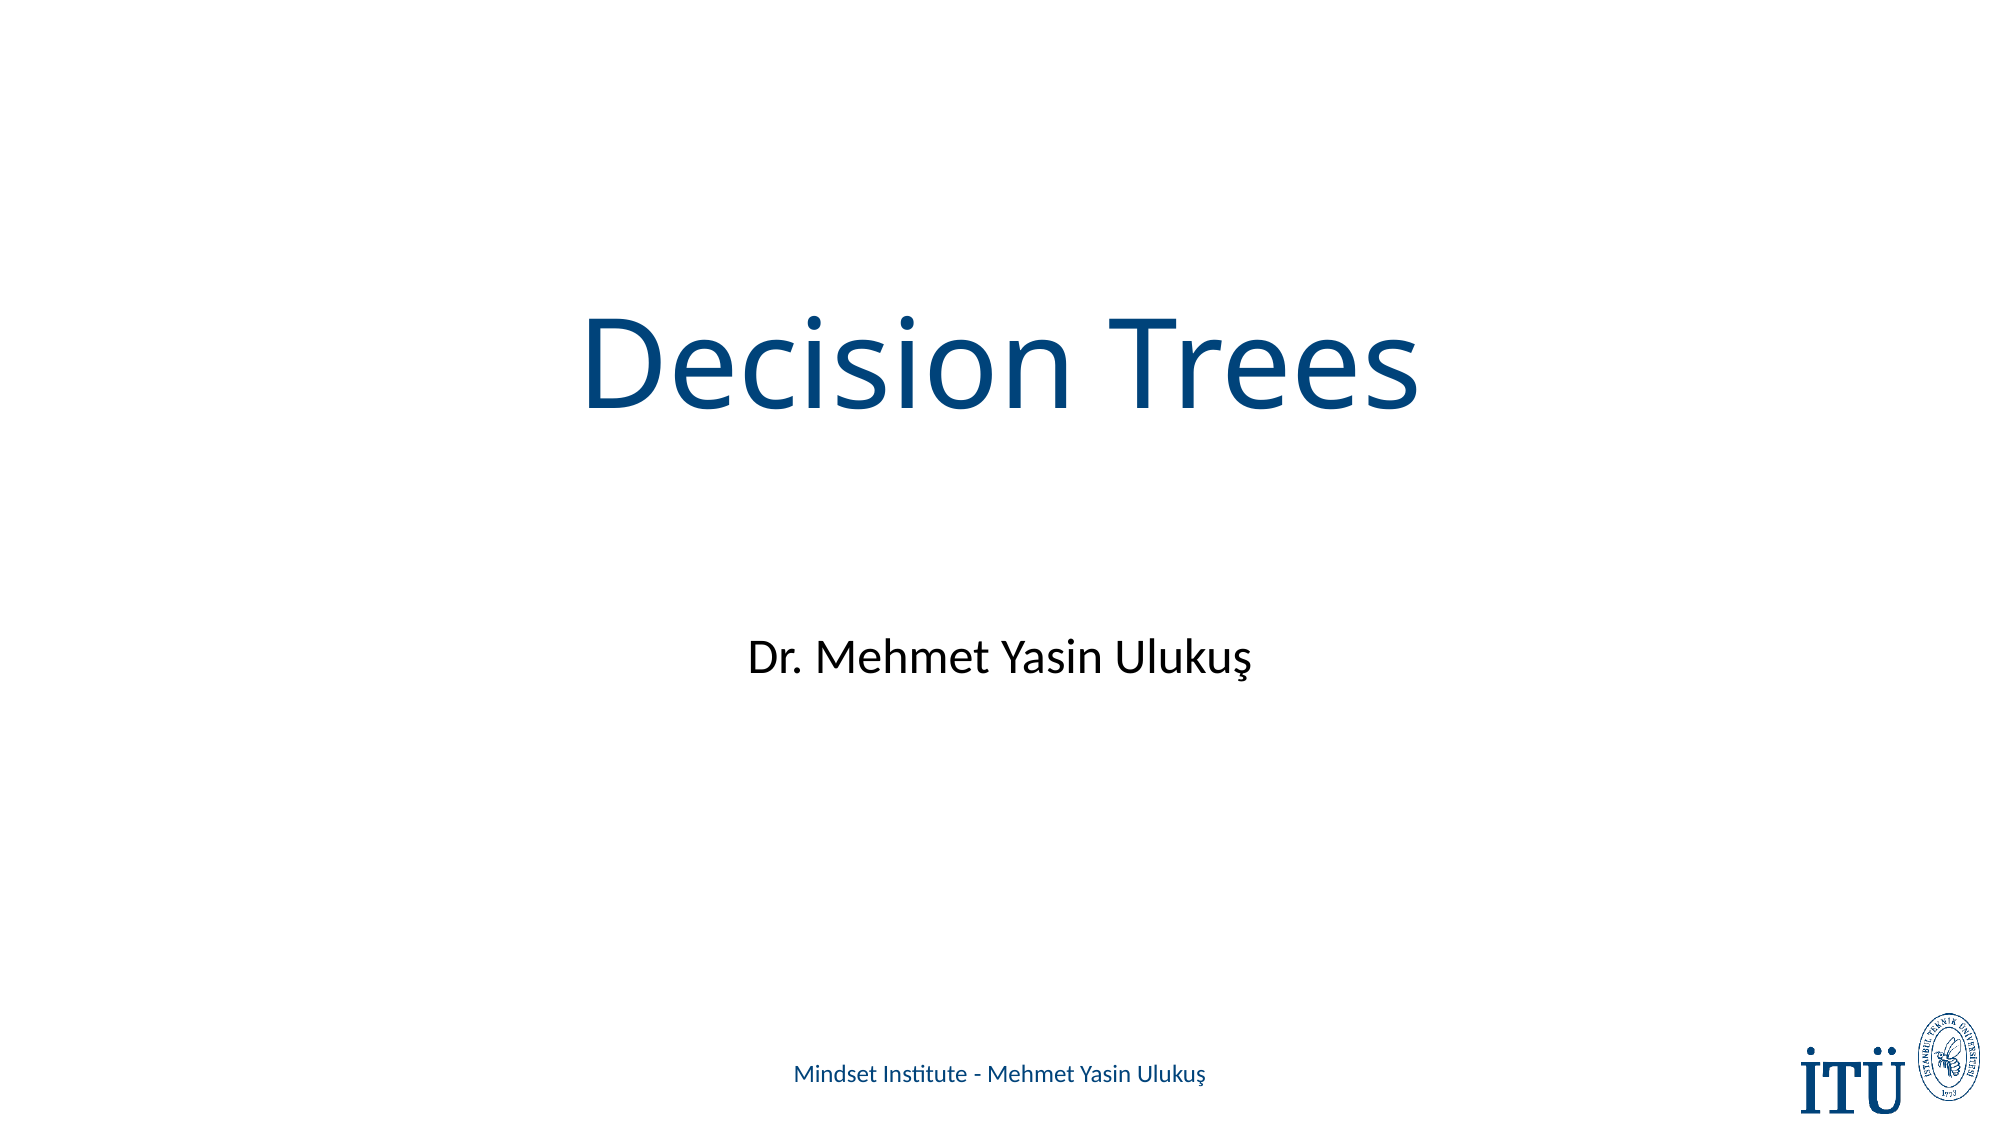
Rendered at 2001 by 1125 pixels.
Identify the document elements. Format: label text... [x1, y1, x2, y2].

picture [1801, 1013, 1980, 1114]
footer Mindset Institute - Mehmet Yasin Ulukuş [662, 1042, 1338, 1103]
title Decision Trees [249, 184, 1750, 443]
subtitle Dr. Mehmet Yasin Ulukuş [249, 623, 1750, 895]
